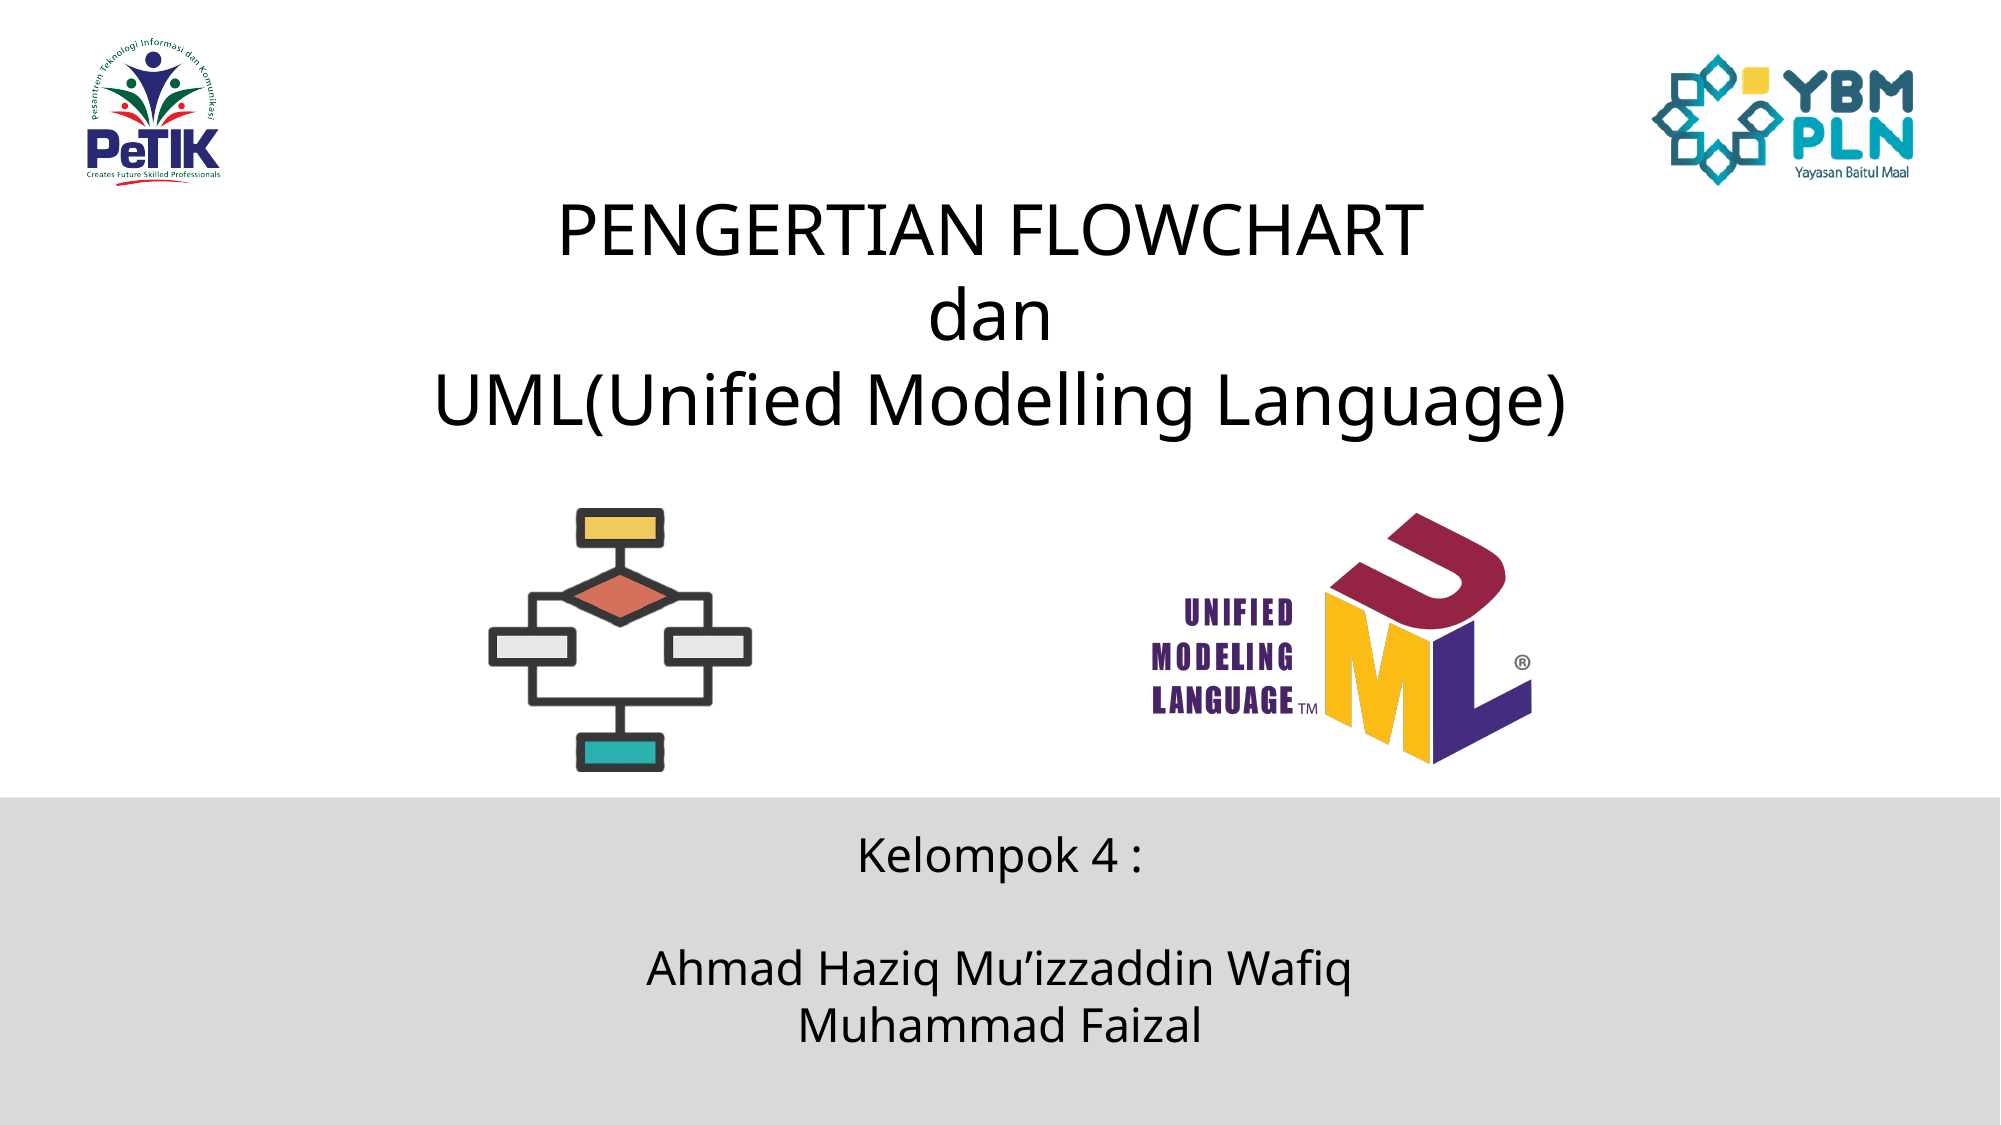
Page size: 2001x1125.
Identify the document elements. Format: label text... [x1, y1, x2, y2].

picture [383, 508, 857, 772]
subtitle Kelompok 4 : Ahmad Haziq Mu’izzaddin Wafiq Muhammad Faizal [573, 818, 1427, 1061]
picture [87, 38, 220, 186]
text_box PENGERTIAN FLOWCHART dan UML(Unified Modelling Language) [272, 177, 1728, 448]
picture [1150, 501, 1533, 779]
text_box [0, 796, 2000, 1125]
picture [1651, 54, 1913, 186]
